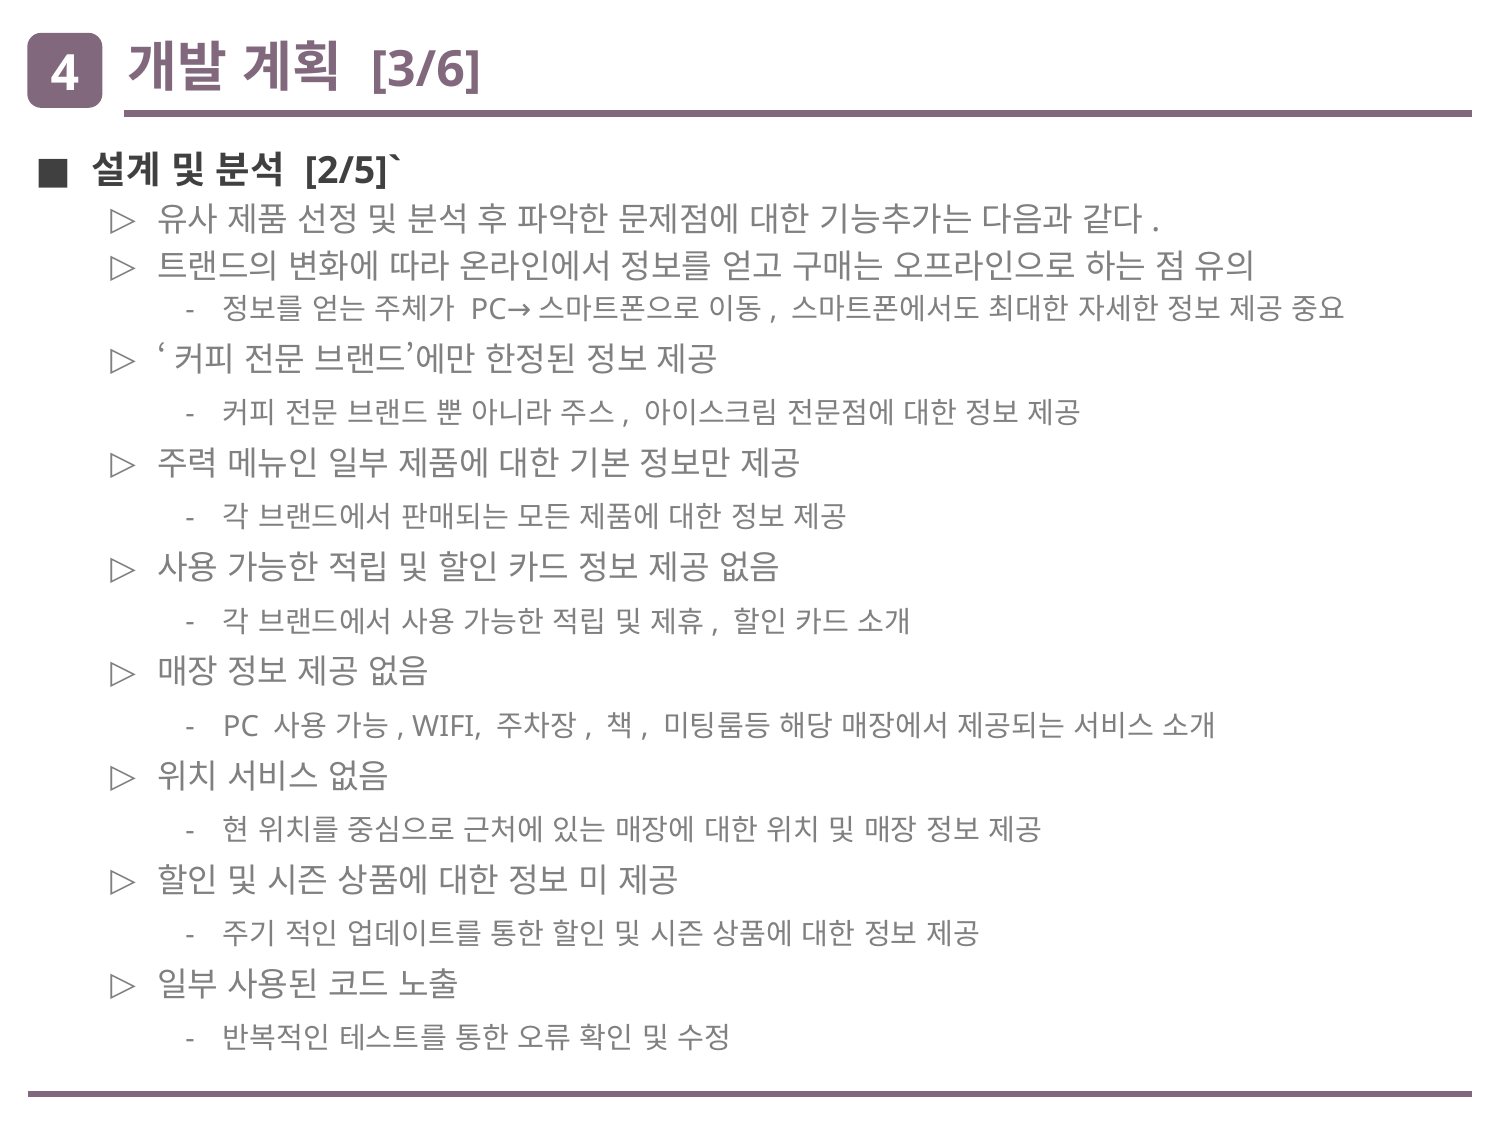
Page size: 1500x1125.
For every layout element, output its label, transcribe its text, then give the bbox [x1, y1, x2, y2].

list 설계 및 분석 [2/5]` 유사 제품 선정 및 분석 후 파악한 문제점에 대한 기능추가는 다음과 같다. 트랜드의 변화에 따라 온라인에서 정보를 얻고 구매는 오프라인으로 하는 점 유의 정보를 얻는 주체가 PC→스마트폰으로 이동, 스마트폰에서도 최대한 자세한 정보 제공 중요 ‘커피 전문 브랜드’에만 한정된 정보 제공 커피 전문 브랜드 뿐 아니라 주스, 아이스크림 전문점에 대한 정보 제공 주력 메뉴인 일부 제품에 대한 기본 정보만 제공 각 브랜드에서 판매되는 모든 제품에 대한 정보 제공 사용 가능한 적립 및 할인 카드 정보 제공 없음 각 브랜드에서 사용 가능한 적립 및 제휴, 할인 카드 소개 매장 정보 제공 없음 PC 사용 가능, WIFI, 주차장, 책, 미팅룸등 해당 매장에서 제공되는 서비스 소개 위치 서비스 없음 현 위치를 중심으로 근처에 있는 매장에 대한 위치 및 매장 정보 제공 할인 및 시즌 상품에 대한 정보 미 제공 주기 적인 업데이트를 통한 할인 및 시즌 상품에 대한 정보 제공 일부 사용된 코드 노출 반복적인 테스트를 통한 오류 확인 및 수정 [20, 138, 1471, 1094]
text_box 4 [27, 32, 103, 108]
title 개발 계획 [3/6] [112, 19, 987, 111]
